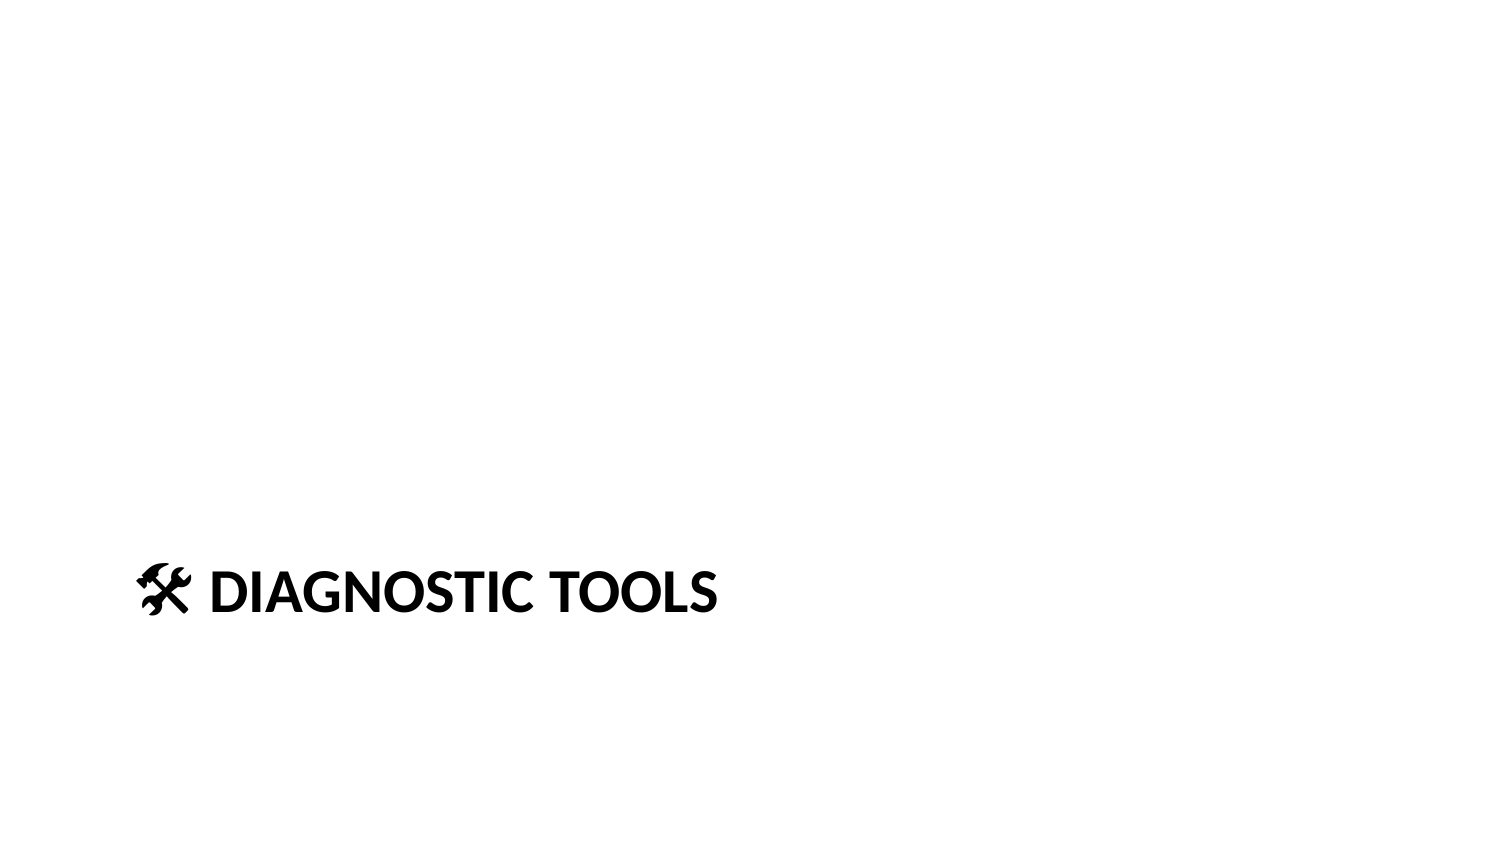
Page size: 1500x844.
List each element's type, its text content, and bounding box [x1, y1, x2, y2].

title 🛠️ Diagnostic Tools [118, 542, 1394, 710]
